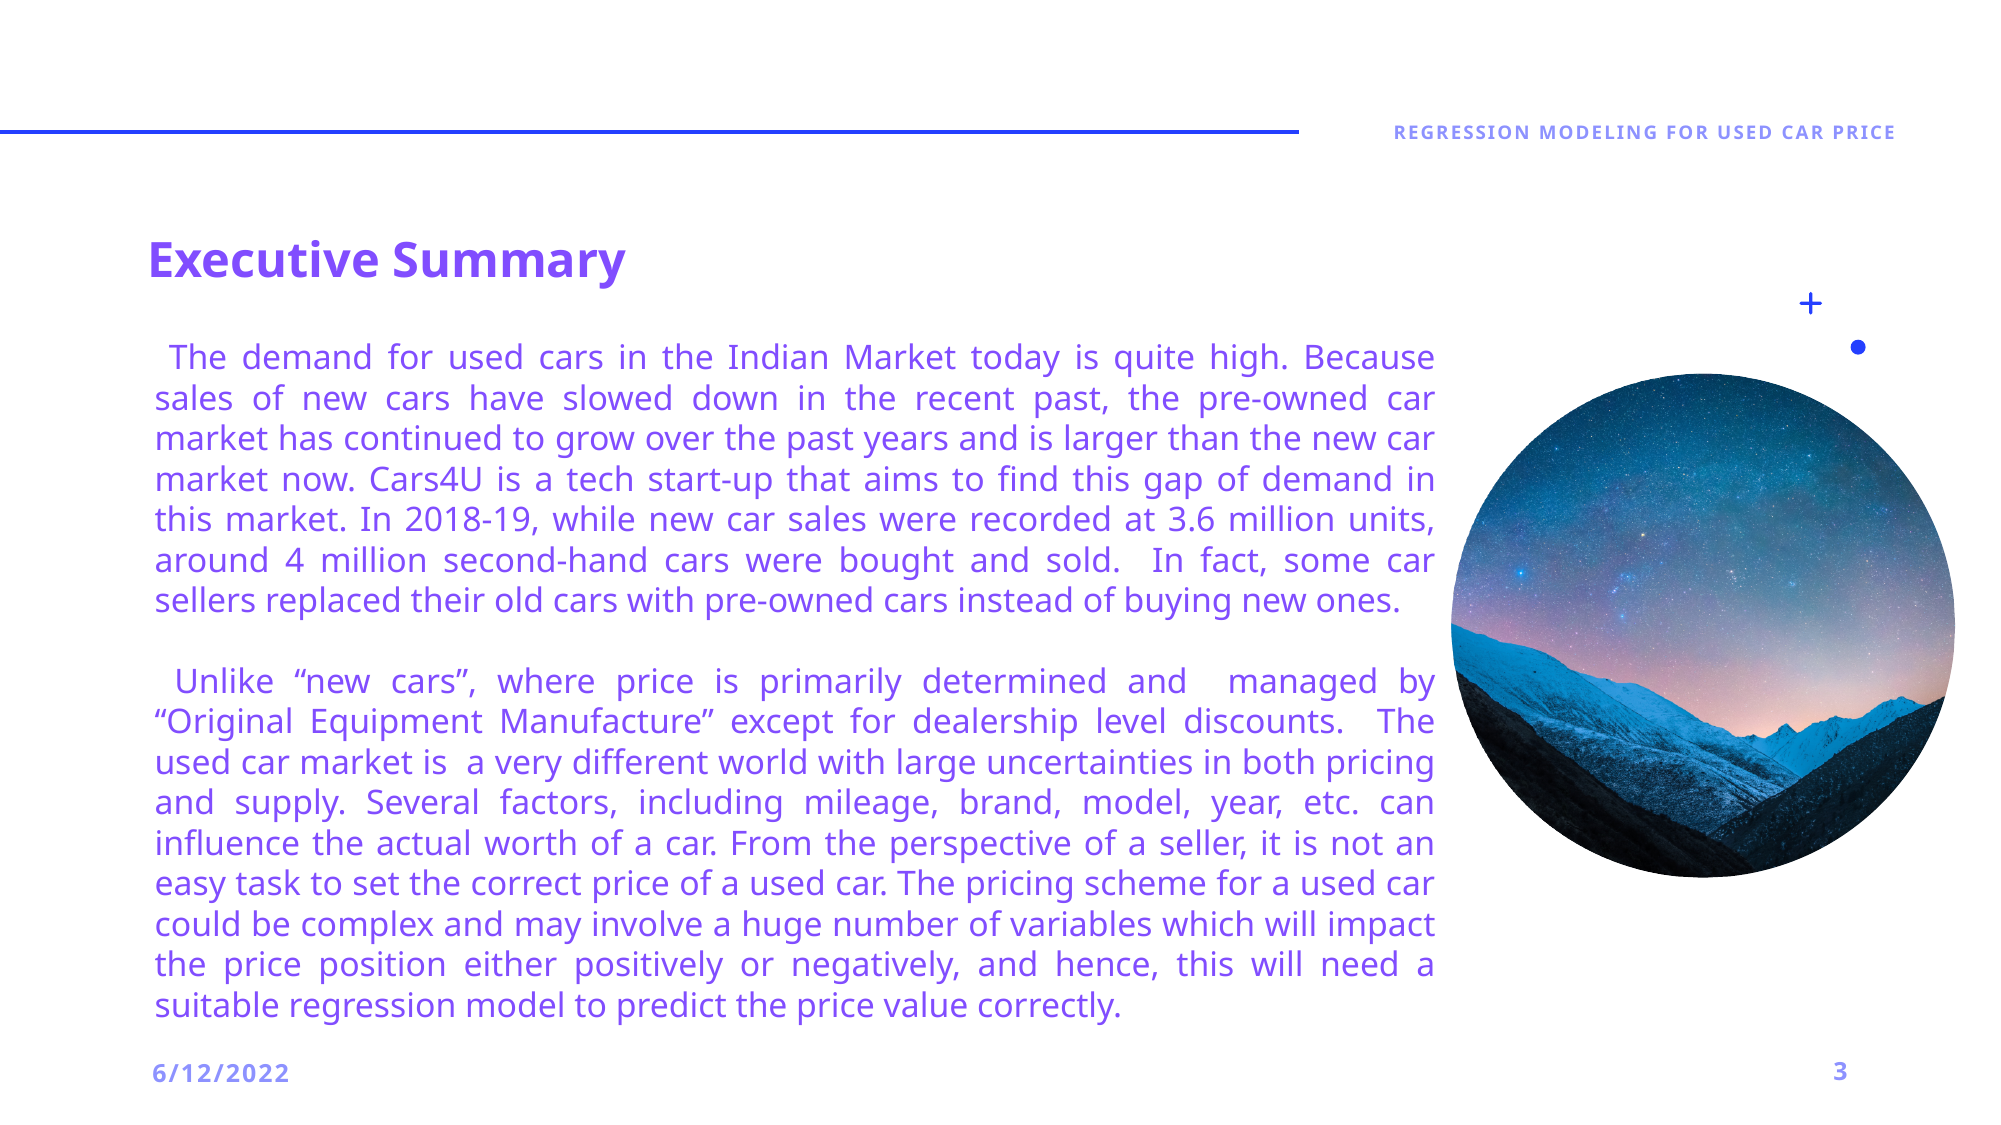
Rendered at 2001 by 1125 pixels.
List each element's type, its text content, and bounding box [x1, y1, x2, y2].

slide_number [137, 1042, 588, 1103]
picture [1450, 373, 1956, 878]
footer Regression modeling for used car price [1306, 101, 1982, 162]
title Executive Summary [131, 82, 1148, 296]
slide_number 3 [1412, 1042, 1863, 1103]
list The demand for used cars in the Indian Market today is quite high. Because sales of new cars have slowed down in the recent past, the pre-owned car market has continued to grow over the past years and is larger than the new car market now. Cars4U is a tech start-up that aims to find this gap of demand in this market. In 2018-19, while new car sales were recorded at 3.6 million units, around 4 million second-hand cars were bought and sold. In fact, some car sellers replaced their old cars with pre-owned cars instead of buying new ones. Unlike “new cars”, where price is primarily determined and managed by “Original Equipment Manufacture” except for dealership level discounts. The used car market is a very different world with large uncertainties in both pricing and supply. Several factors, including mileage, brand, model, year, etc. can influence the actual worth of a car. From the perspective of a seller, it is not an easy task to set the correct price of a used car. The pricing scheme for a used car could be complex and may involve a huge number of variables which will impact the price position either positively or negatively, and hence, this will need a suitable regression model to predict the price value correctly. [139, 295, 1451, 1083]
